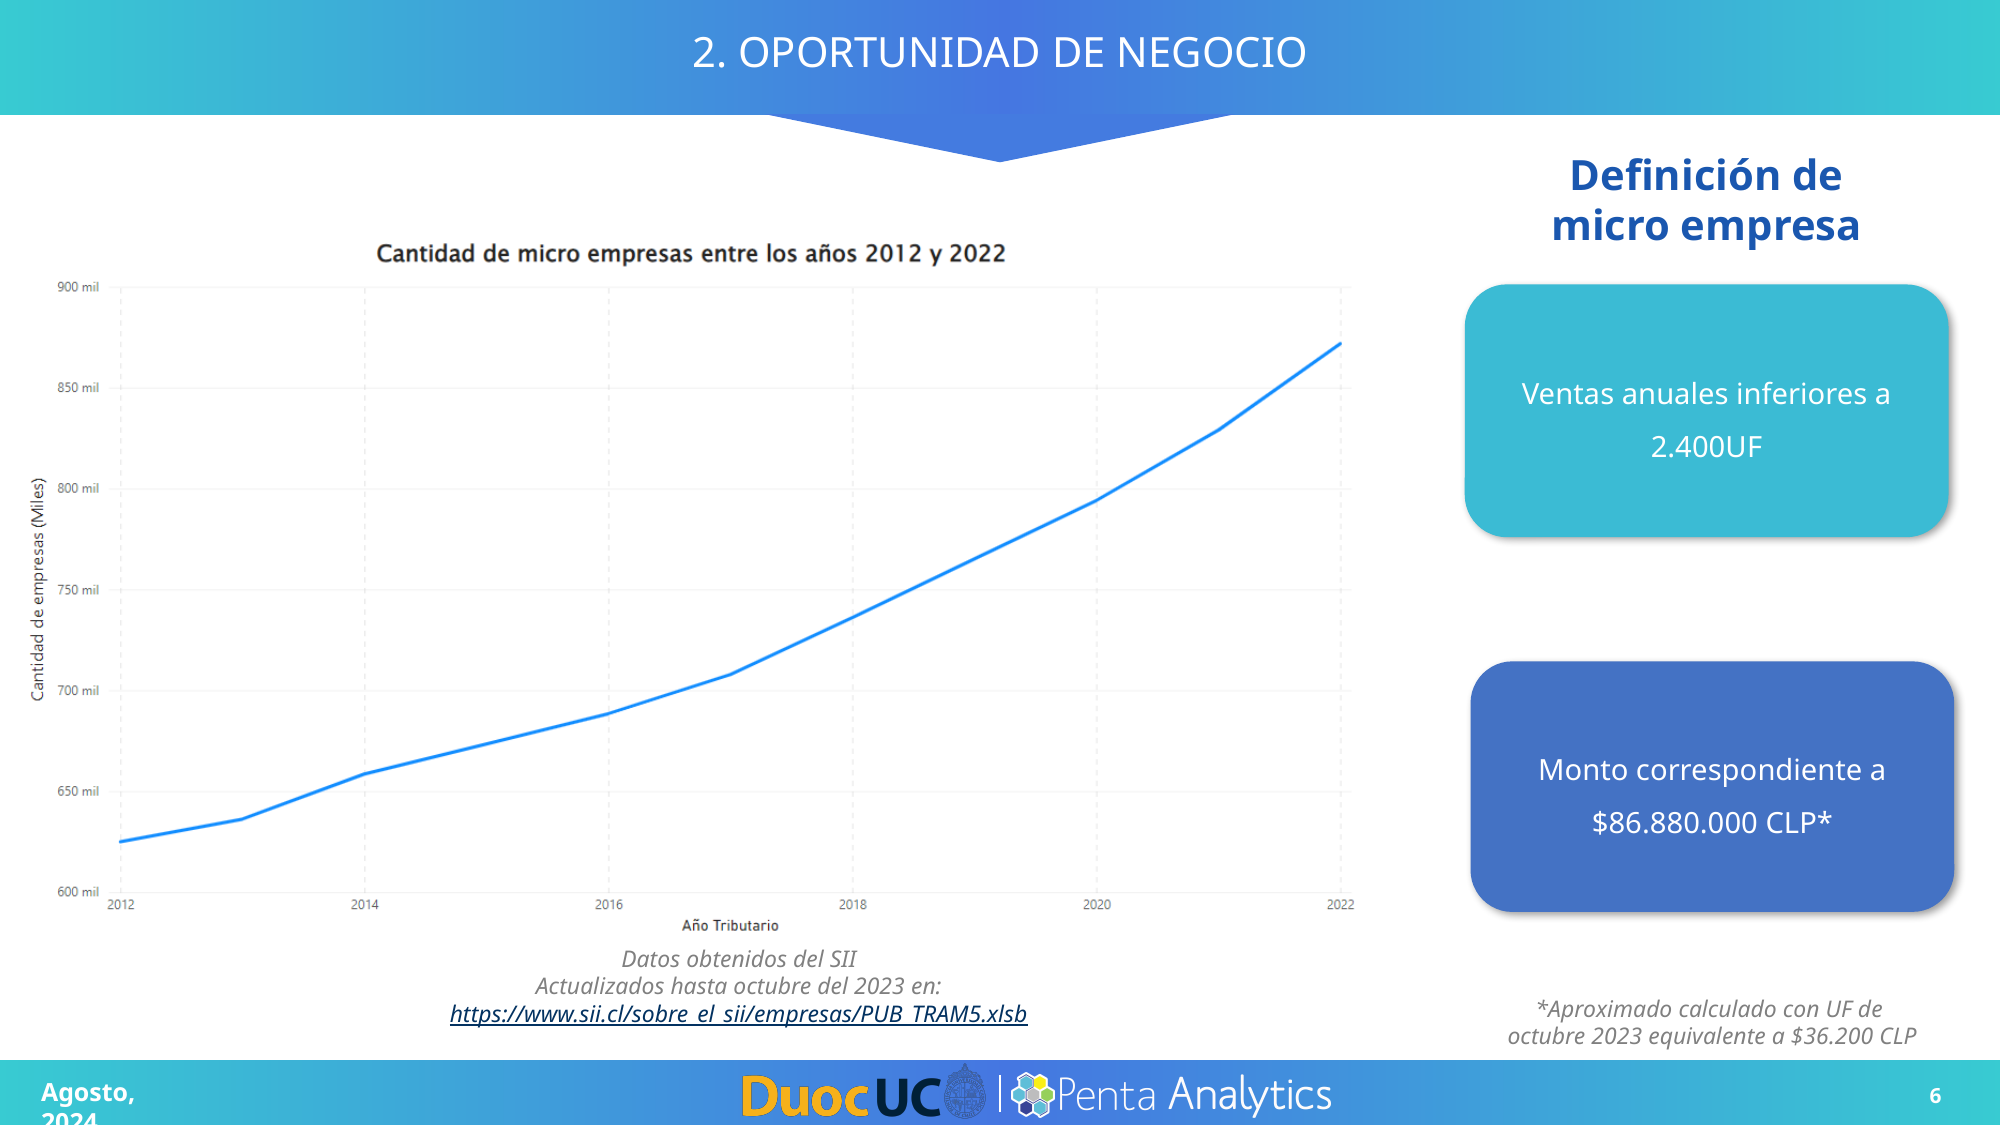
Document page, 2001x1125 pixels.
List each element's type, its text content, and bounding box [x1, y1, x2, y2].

picture [0, 0, 2000, 115]
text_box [0, 1060, 2000, 1125]
text_box Definición de micro empresa [1510, 141, 1903, 257]
text_box Ventas anuales inferiores a 2.400UF [1463, 283, 1950, 539]
text_box Datos obtenidos del SII Actualizados hasta octubre del 2023 en: https://www.sii.cl/sobre_el_sii/empresas/PUB_TRAM5.xlsb [366, 936, 1112, 1038]
text_box *Aproximado calculado con UF de octubre 2023 equivalente a $36.200 CLP [1418, 987, 2000, 1057]
picture [25, 239, 1359, 936]
text_box [764, 115, 1236, 164]
text_box Monto correspondiente a $86.880.000 CLP* [1469, 660, 1956, 913]
